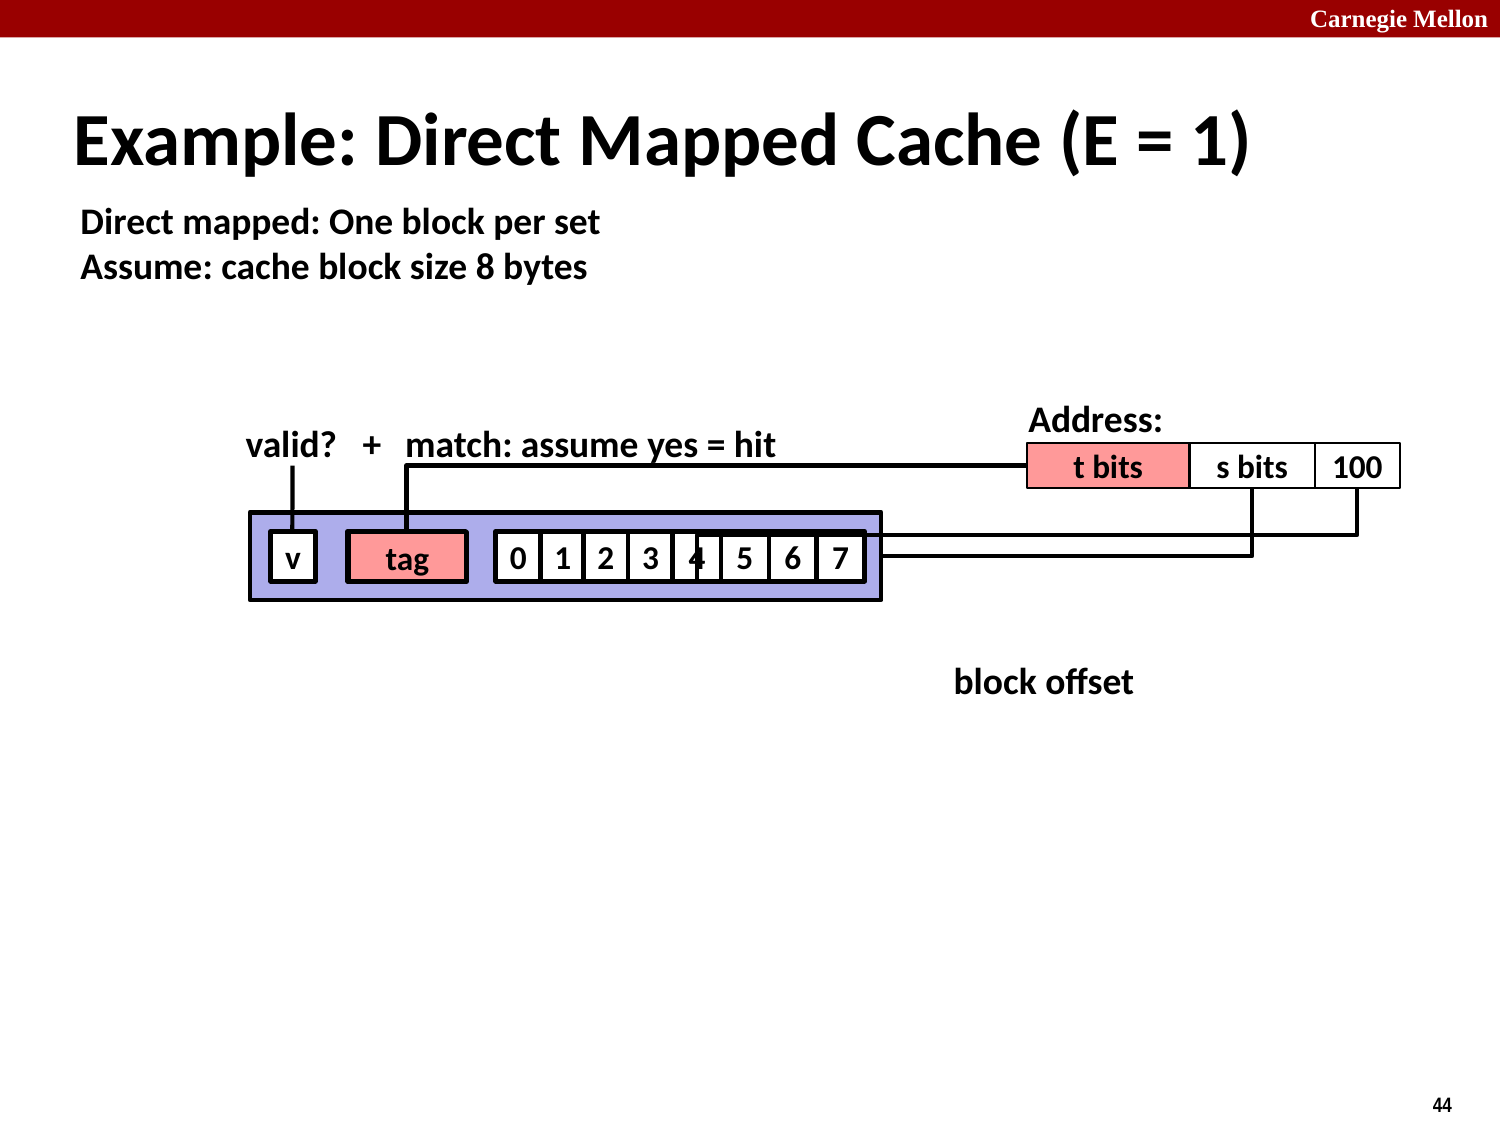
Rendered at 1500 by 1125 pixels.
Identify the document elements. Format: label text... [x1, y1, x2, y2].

text_box 4 [672, 541, 721, 582]
text_box Direct mapped: One block per set Assume: cache block size 8 bytes [65, 189, 617, 295]
text_box Address: [1106, 387, 1179, 448]
text_box 1 [540, 541, 583, 582]
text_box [980, 204, 1075, 865]
text_box match: assume yes = hit [397, 412, 792, 473]
text_box [249, 512, 882, 600]
title Example: Direct Mapped Cache (E = 1) [58, 72, 1305, 199]
text_box block offset [1106, 649, 1150, 710]
text_box v [270, 531, 316, 582]
text_box block offset [938, 649, 974, 710]
text_box 5 [721, 541, 769, 582]
text_box 0 [495, 541, 540, 582]
text_box 3 [628, 541, 672, 582]
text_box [406, 465, 974, 532]
text_box s bits [1189, 443, 1314, 488]
text_box 6 [769, 541, 817, 582]
text_box 100 [1314, 443, 1400, 488]
text_box 7 [817, 541, 865, 582]
text_box 2 [583, 541, 628, 582]
text_box tag [348, 531, 467, 582]
text_box t bits [1106, 443, 1189, 488]
text_box valid? + [230, 412, 397, 473]
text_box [1079, 336, 1102, 708]
